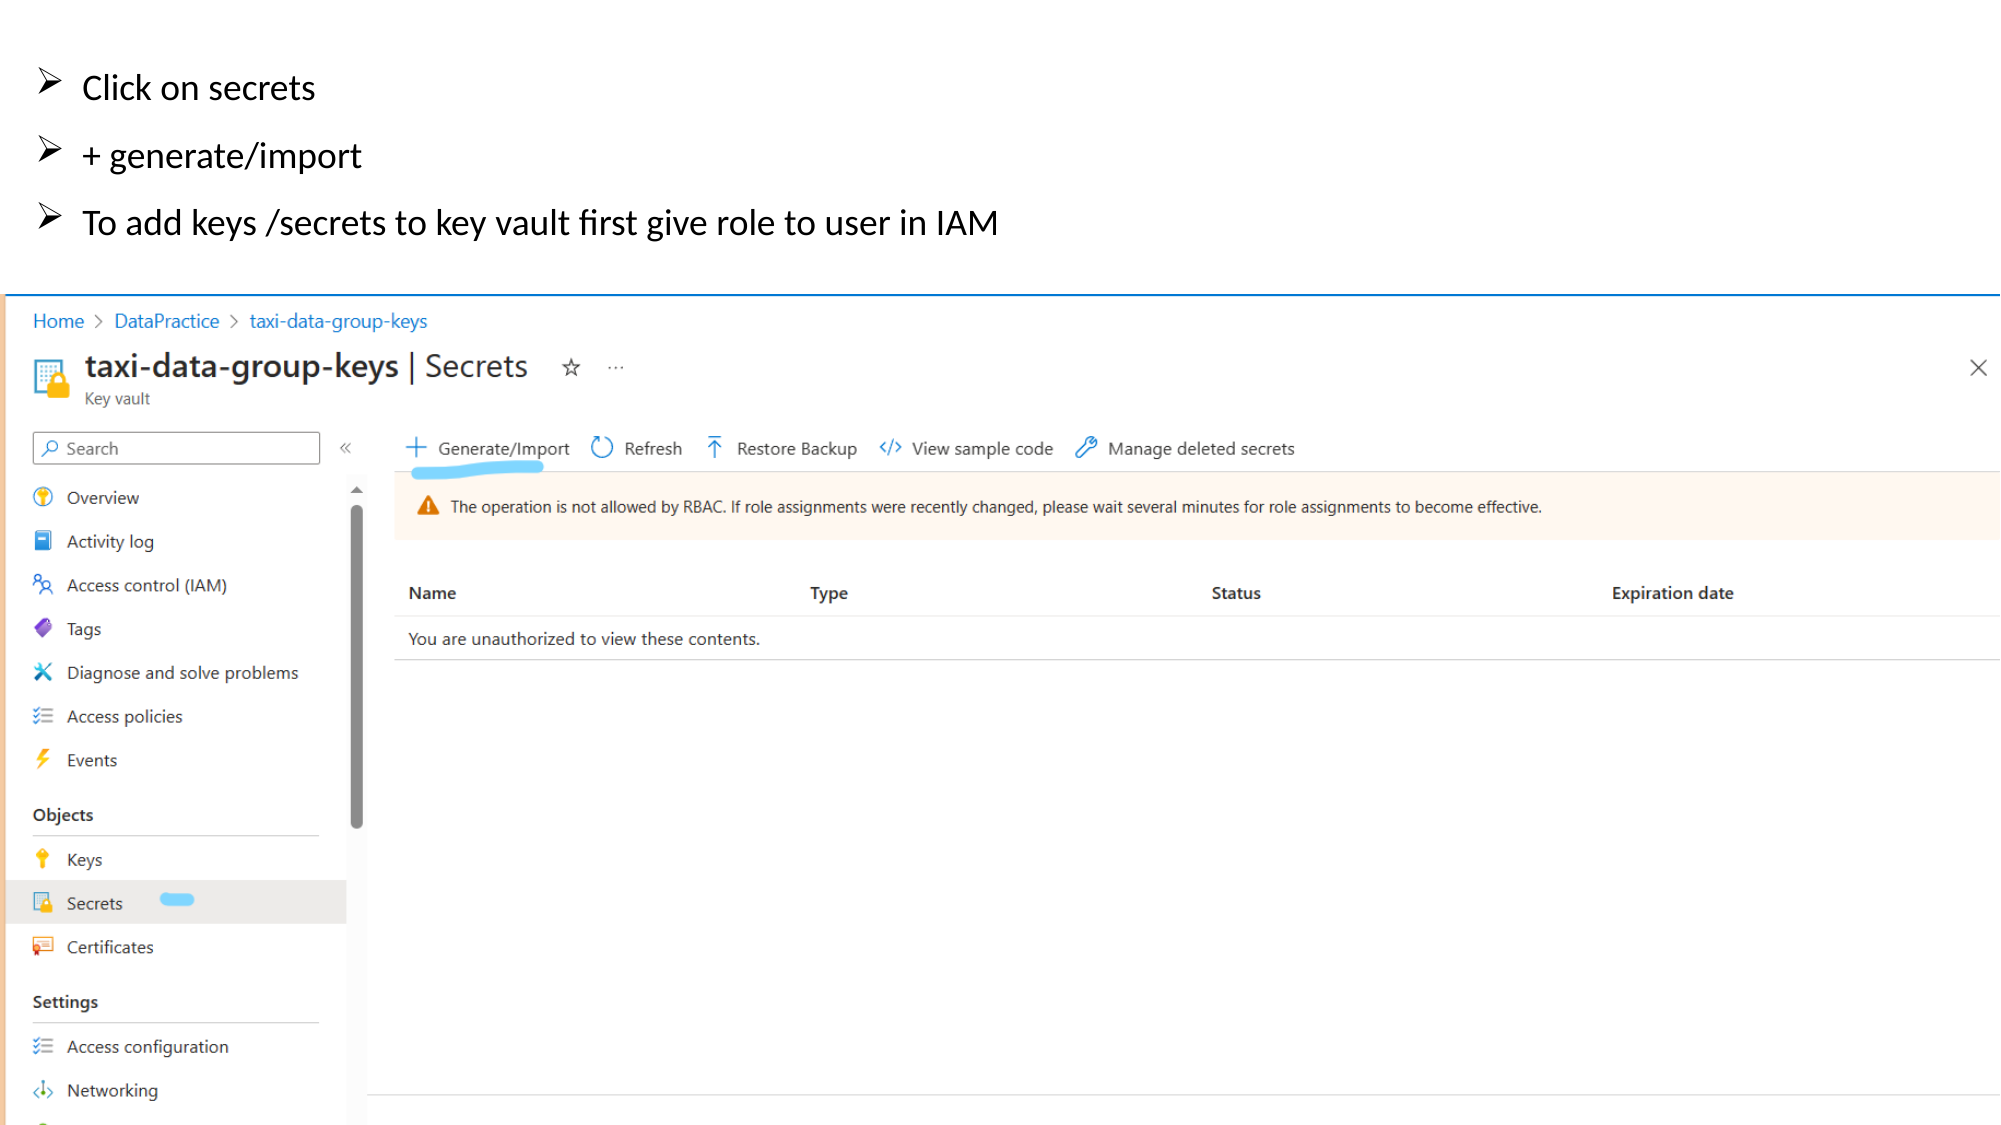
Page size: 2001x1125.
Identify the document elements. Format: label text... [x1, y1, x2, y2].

text_box Click on secrets + generate/import To add keys /secrets to key vault first give role to user in IAM [20, 33, 1980, 294]
picture [0, 294, 2000, 1125]
